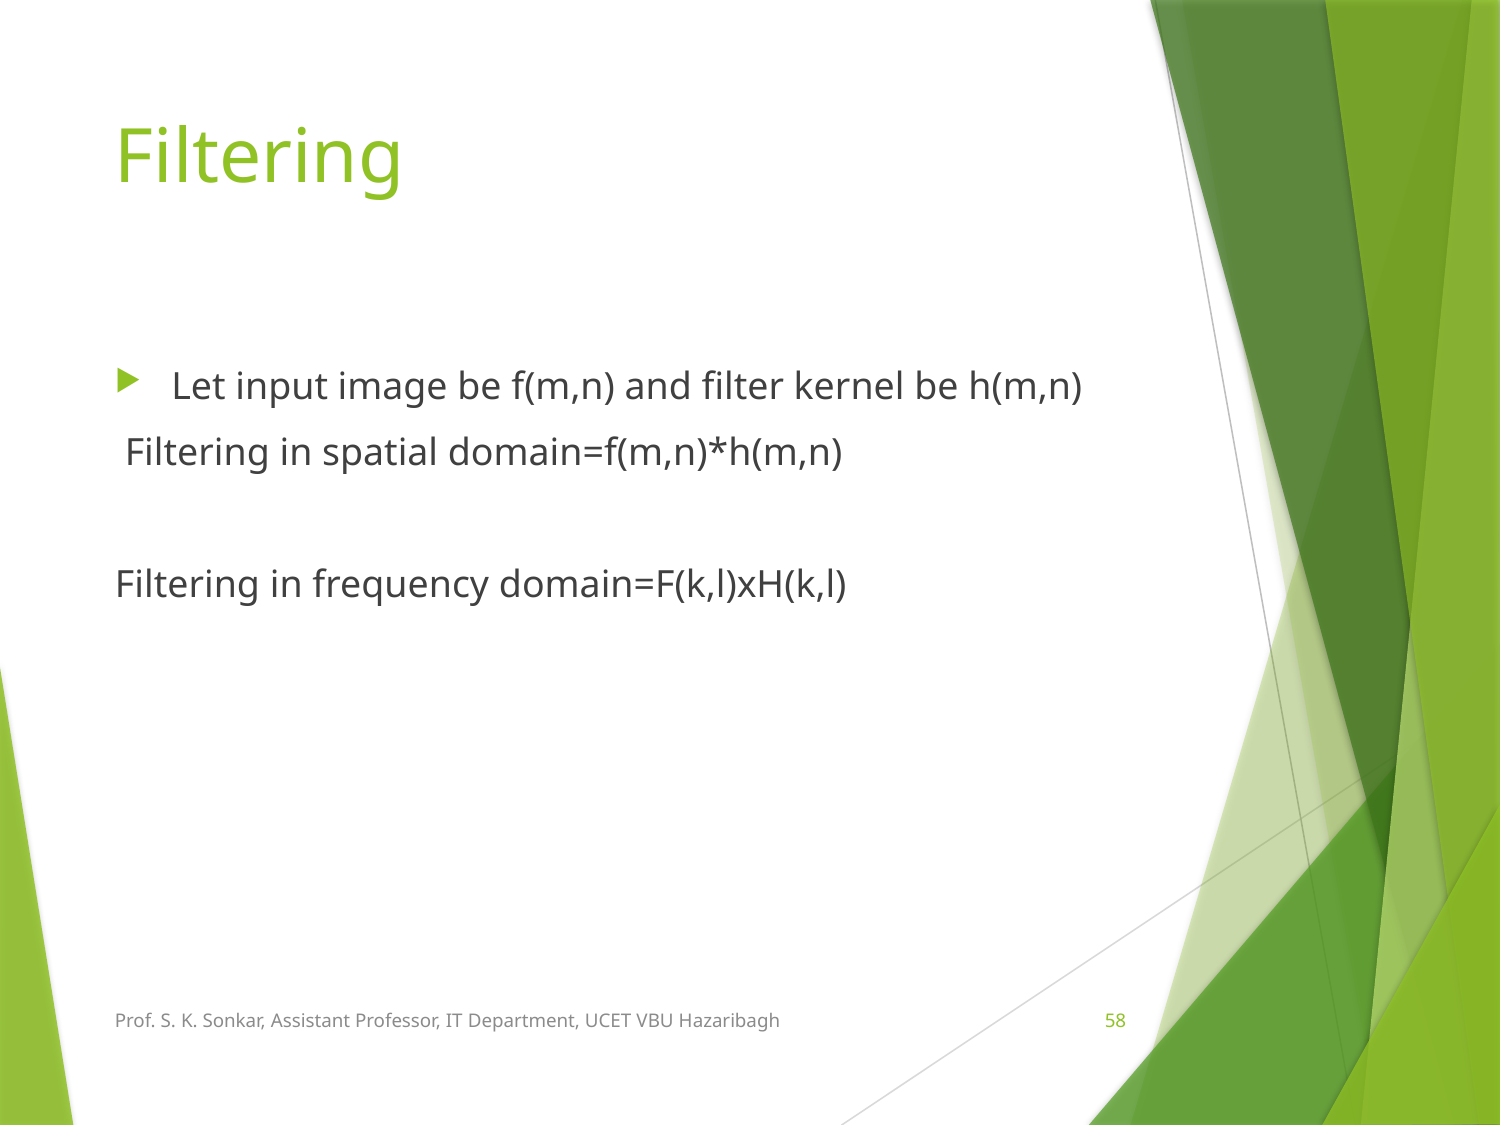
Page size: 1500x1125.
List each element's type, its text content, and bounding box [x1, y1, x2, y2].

list Let input image be f(m,n) and filter kernel be h(m,n) Filtering in spatial domain=f(m,n)*h(m,n) Filtering in frequency domain=F(k,l)xH(k,l) [99, 354, 1142, 992]
slide_number 58 [1057, 991, 1142, 1051]
footer Prof. S. K. Sonkar, Assistant Professor, IT Department, UCET VBU Hazaribagh [99, 991, 859, 1051]
title Filtering [99, 99, 1142, 317]
